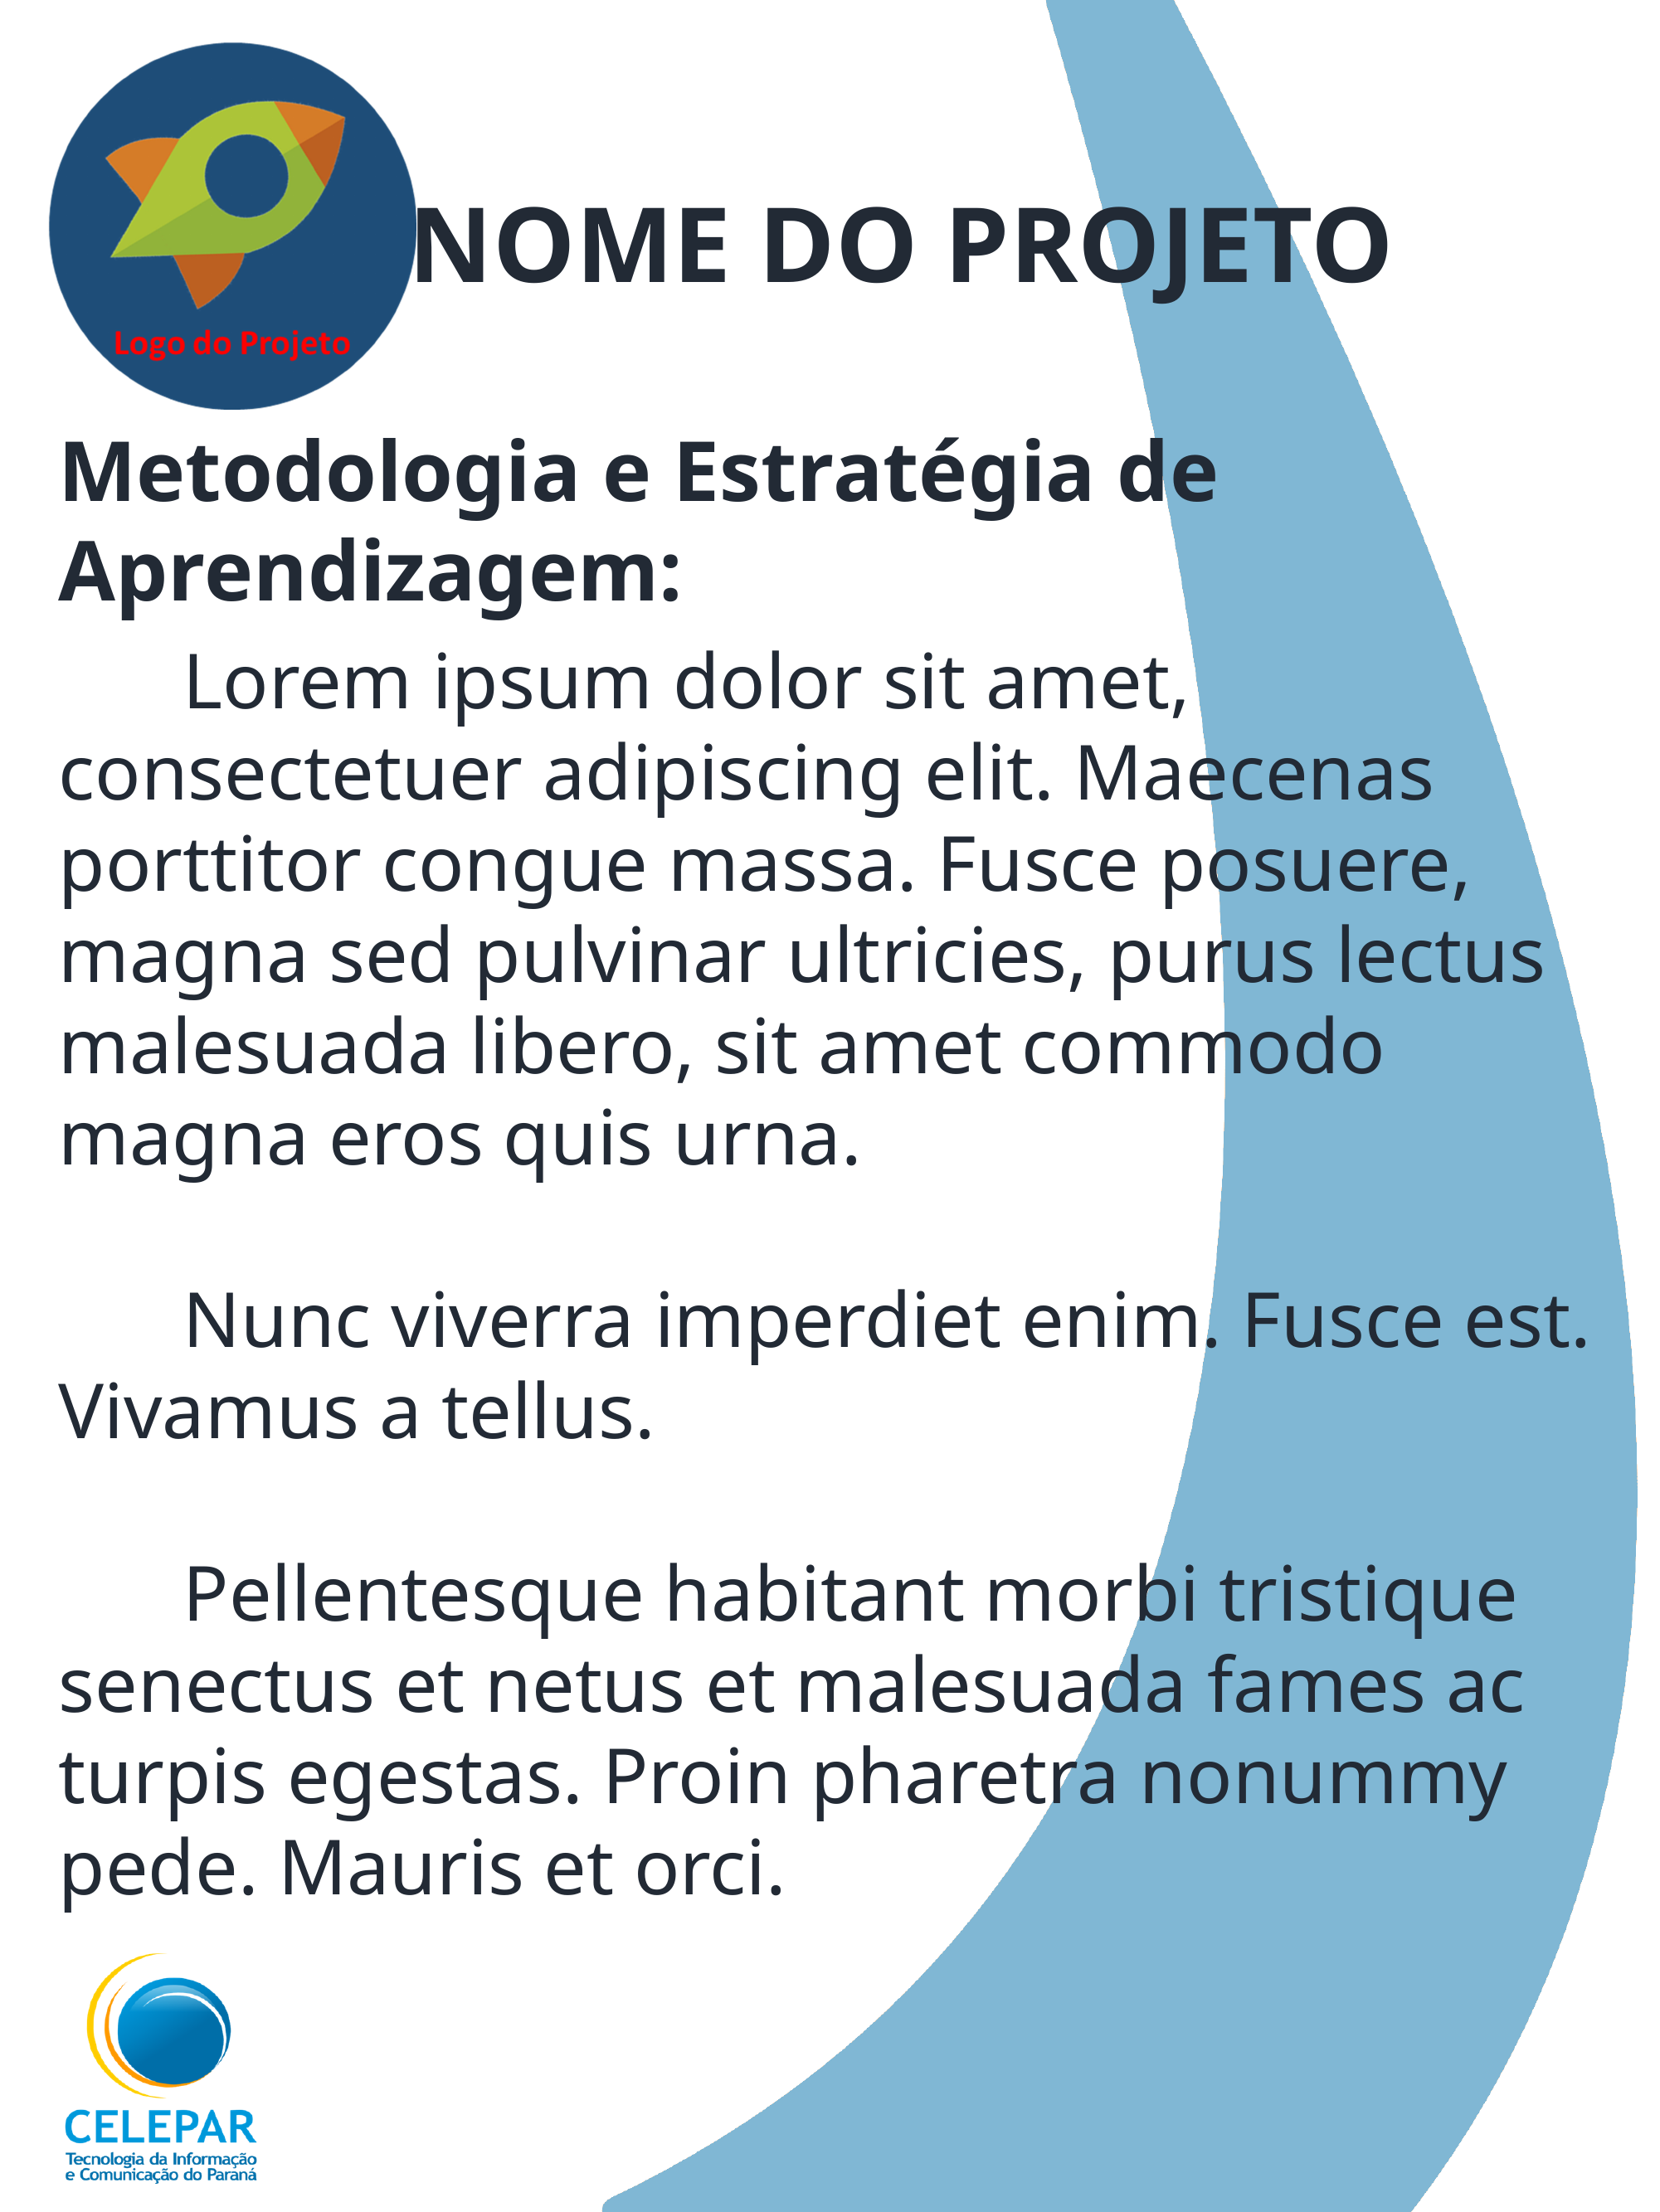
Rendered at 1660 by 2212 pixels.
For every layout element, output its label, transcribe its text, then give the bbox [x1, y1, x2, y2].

text_box Metodologia e Estratégia de Aprendizagem: [46, 412, 1618, 624]
text_box NOME DO PROJETO [416, 173, 1407, 310]
picture [0, 0, 1660, 2212]
text_box Lorem ipsum dolor sit amet, consectetuer adipiscing elit. Maecenas porttitor congue massa. Fusce posuere, magna sed pulvinar ultricies, purus lectus malesuada libero, sit amet commodo magna eros quis urna. Nunc viverra imperdiet enim. Fusce est. Vivamus a tellus. Pellentesque habitant morbi tristique senectus et netus et malesuada fames ac turpis egestas. Proin pharetra nonummy pede. Mauris et orci. [46, 626, 1618, 2007]
